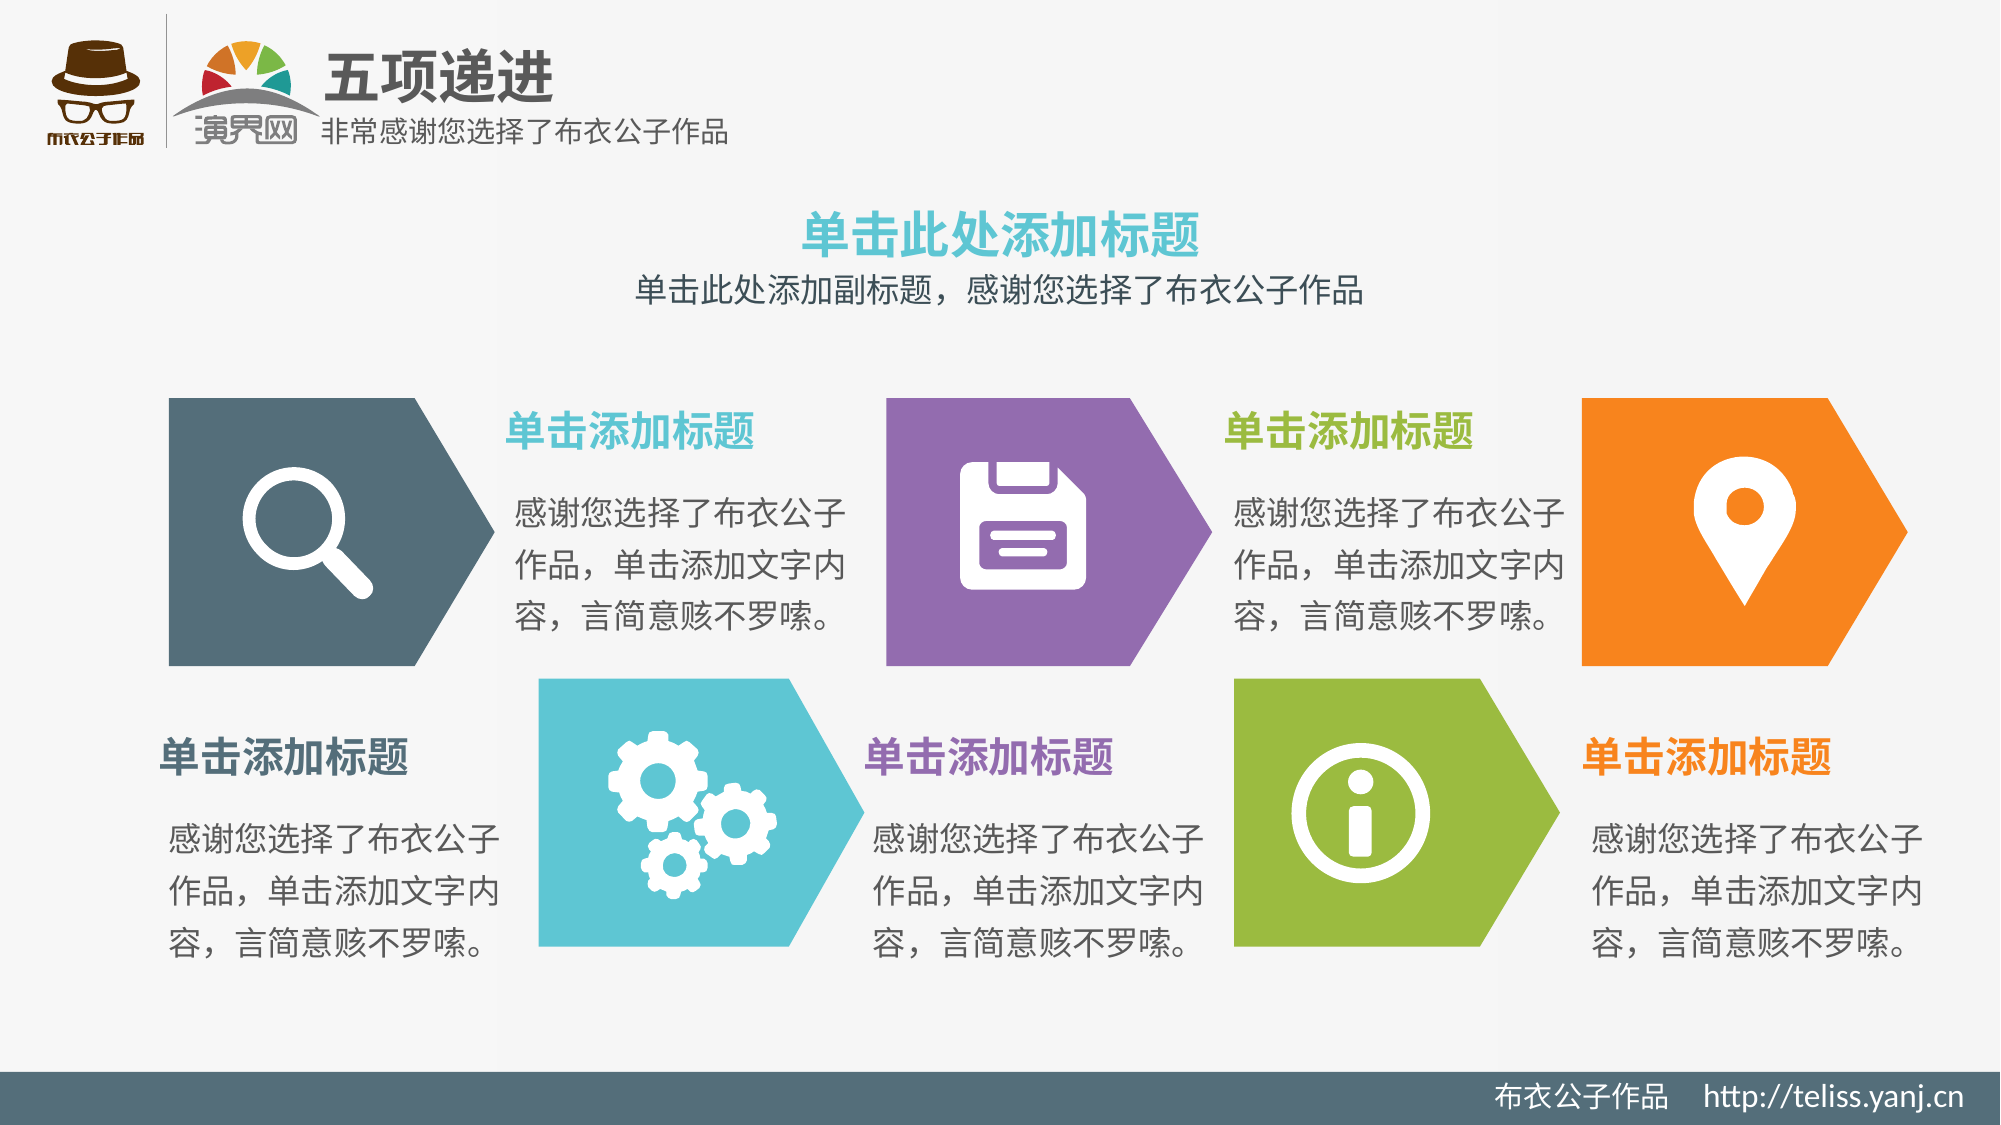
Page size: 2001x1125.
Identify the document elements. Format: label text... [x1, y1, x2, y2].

text_box 布衣公子作品 http://teliss.yanj.cn [1430, 1066, 1981, 1122]
text_box [1234, 678, 1561, 947]
text_box [168, 398, 495, 667]
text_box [960, 462, 1087, 590]
text_box 单击添加标题 [1581, 727, 1943, 784]
text_box 单击添加标题 [158, 727, 520, 784]
text_box [886, 398, 1213, 667]
text_box 单击添加标题 [504, 401, 866, 458]
text_box [242, 467, 374, 600]
text_box [1693, 456, 1796, 607]
text_box 非常感谢您选择了布衣公子作品 [305, 105, 927, 156]
text_box [538, 678, 858, 947]
text_box 单击此处添加标题 [678, 183, 1321, 252]
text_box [608, 731, 777, 899]
text_box 感谢您选择了布衣公子作品，单击添加文字内容，言简意赅不罗嗦。 [858, 799, 1230, 970]
text_box 感谢您选择了布衣公子作品，单击添加文字内容，言简意赅不罗嗦。 [1576, 799, 1948, 970]
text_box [1291, 742, 1431, 884]
text_box 感谢您选择了布衣公子作品，单击添加文字内容，言简意赅不罗嗦。 [499, 472, 871, 643]
text_box 单击添加标题 [863, 727, 1225, 784]
text_box 感谢您选择了布衣公子作品，单击添加文字内容，言简意赅不罗嗦。 [153, 799, 525, 970]
text_box 单击添加标题 [1223, 401, 1585, 458]
text_box 单击此处添加副标题，感谢您选择了布衣公子作品 [592, 252, 1408, 317]
text_box 感谢您选择了布衣公子作品，单击添加文字内容，言简意赅不罗嗦。 [1218, 472, 1590, 643]
text_box [1581, 398, 1908, 667]
text_box 五项递进 [307, 33, 571, 105]
